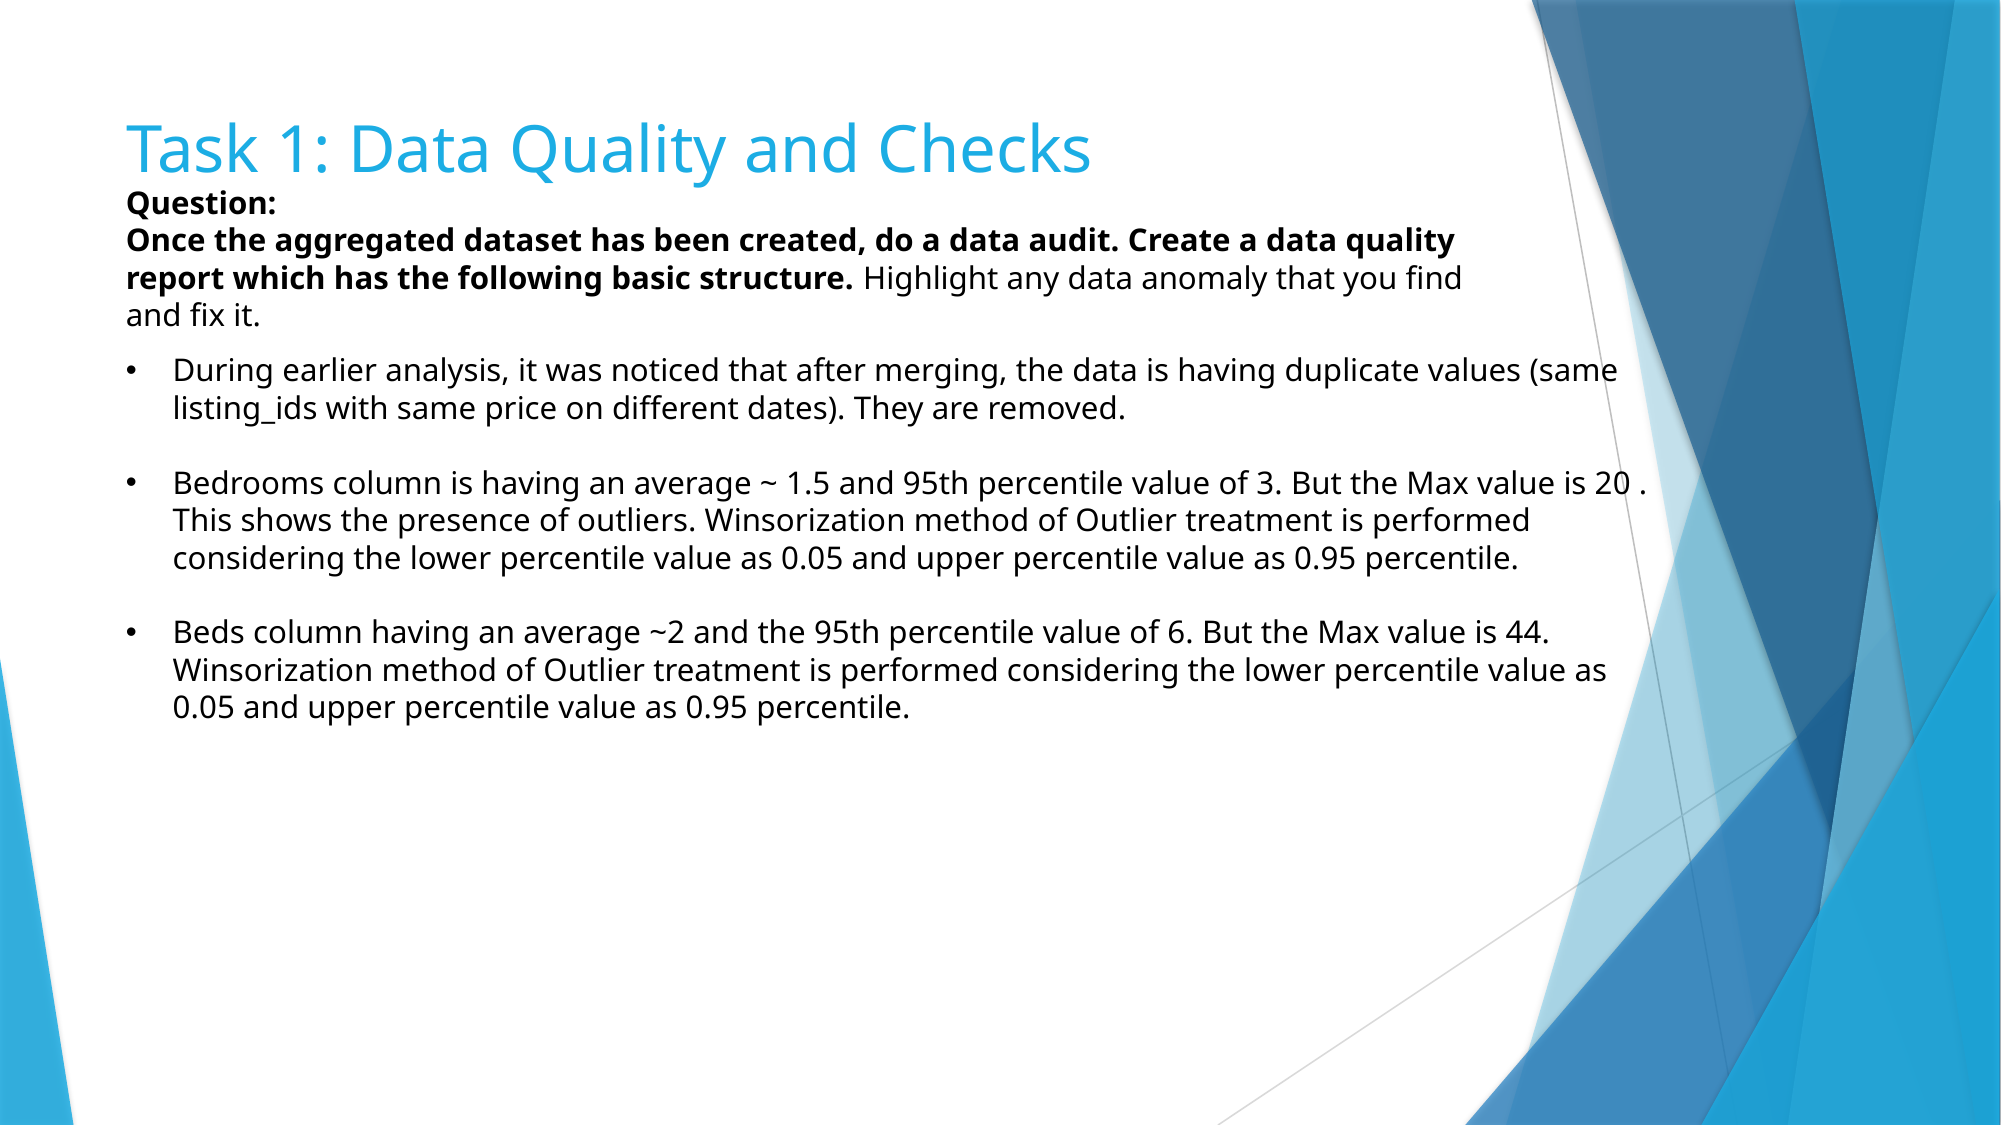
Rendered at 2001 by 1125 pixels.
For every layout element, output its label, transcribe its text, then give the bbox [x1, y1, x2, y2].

title Task 1: Data Quality and Checks [111, 99, 1710, 194]
text_box Question: Once the aggregated dataset has been created, do a data audit. Create a data quality report which has the following basic structure. Highlight any data anomaly that you find and fix it. [111, 175, 1529, 343]
text_box During earlier analysis, it was noticed that after merging, the data is having duplicate values (same listing_ids with same price on different dates). They are removed. Bedrooms column is having an average ~ 1.5 and 95th percentile value of 3. But the Max value is 20 . This shows the presence of outliers. Winsorization method of Outlier treatment is performed considering the lower percentile value as 0.05 and upper percentile value as 0.95 percentile. Beds column having an average ~2 and the 95th percentile value of 6. But the Max value is 44. Winsorization method of Outlier treatment is performed considering the lower percentile value as 0.05 and upper percentile value as 0.95 percentile. [111, 343, 1665, 778]
